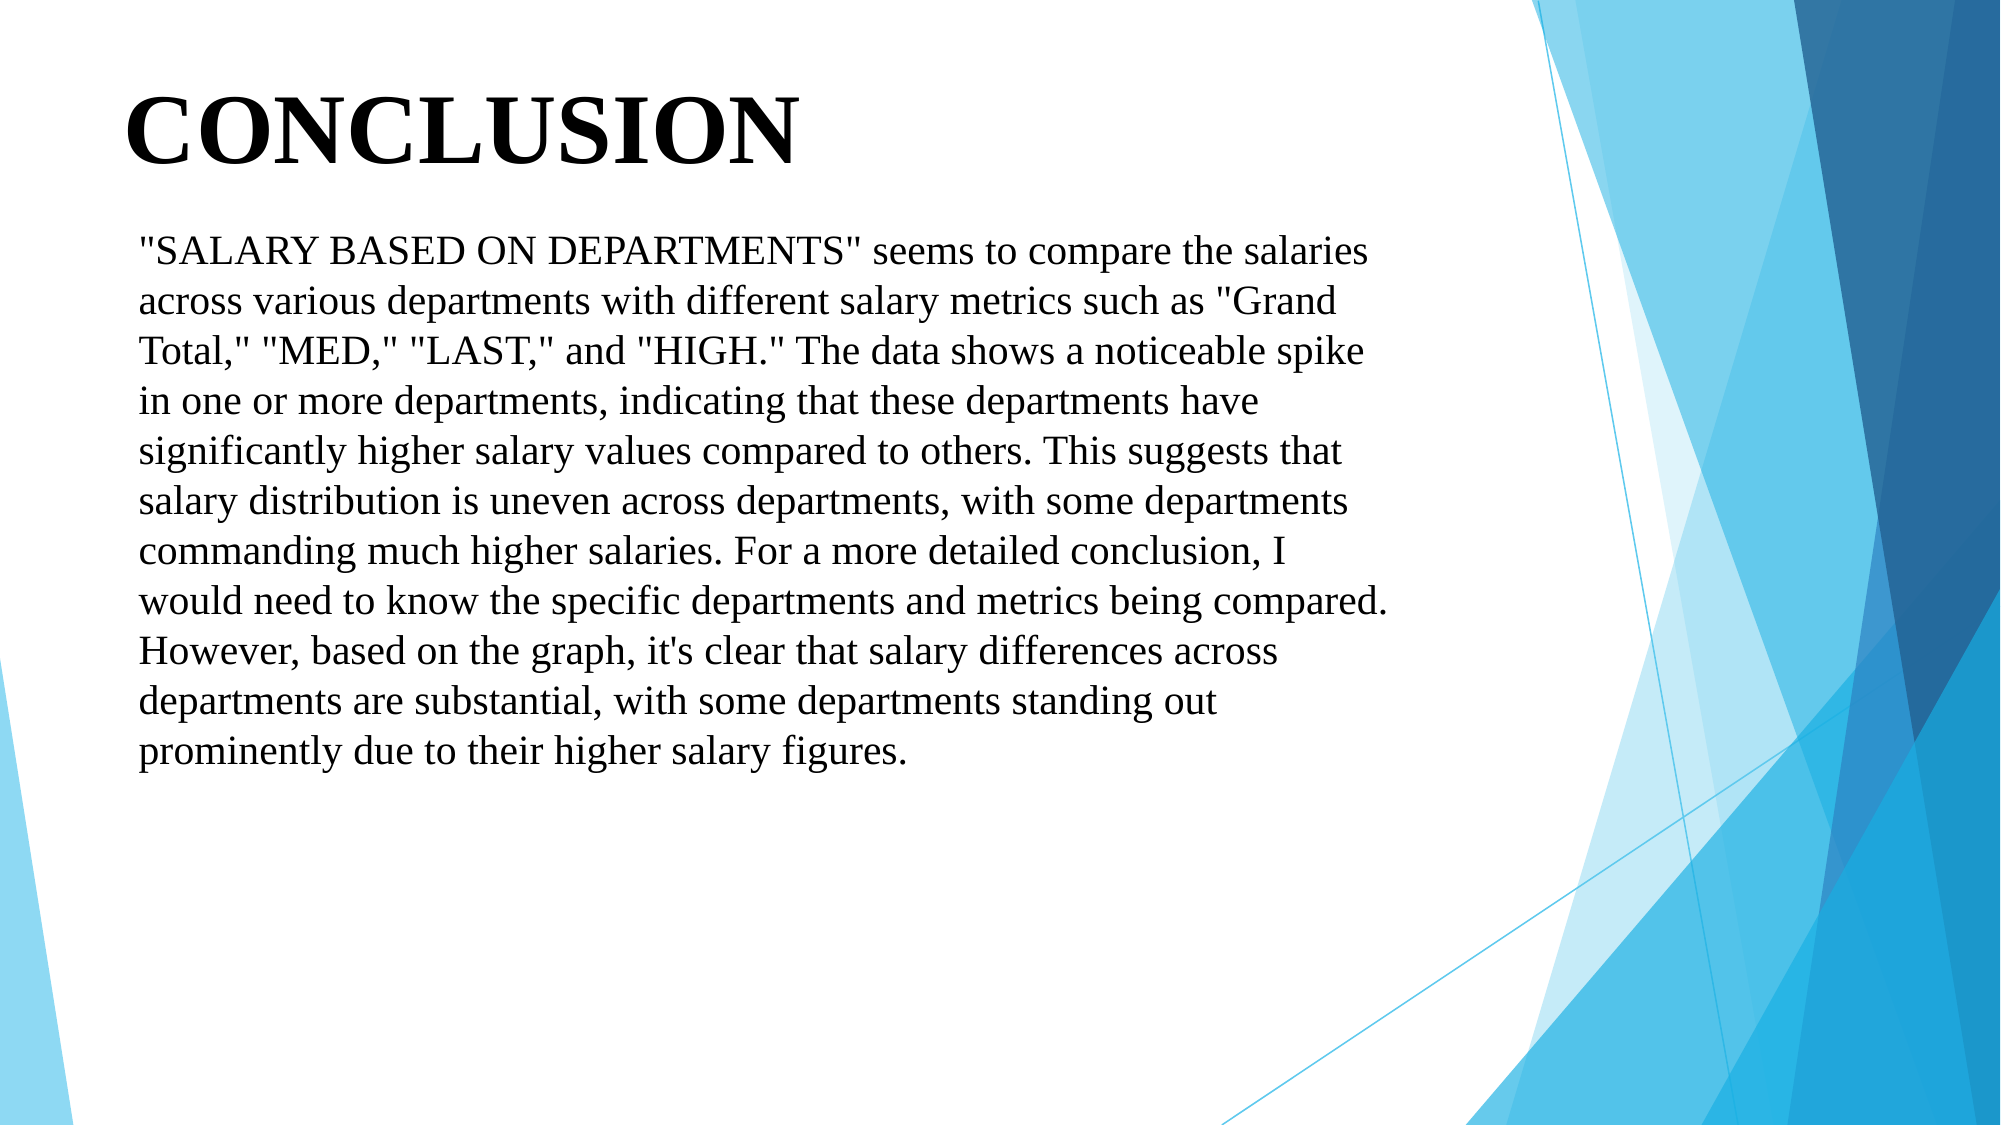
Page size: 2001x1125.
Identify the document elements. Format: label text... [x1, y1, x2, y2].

text_box [99, 187, 1653, 303]
title CONCLUSION [123, 63, 1877, 188]
text_box "SALARY BASED ON DEPARTMENTS" seems to compare the salaries across various departments with different salary metrics such as "Grand Total," "MED," "LAST," and "HIGH." The data shows a noticeable spike in one or more departments, indicating that these departments have significantly higher salary values compared to others. This suggests that salary distribution is uneven across departments, with some departments commanding much higher salaries. For a more detailed conclusion, I would need to know the specific departments and metrics being compared. However, based on the graph, it's clear that salary differences across departments are substantial, with some departments standing out prominently due to their higher salary figures. [123, 215, 1413, 781]
